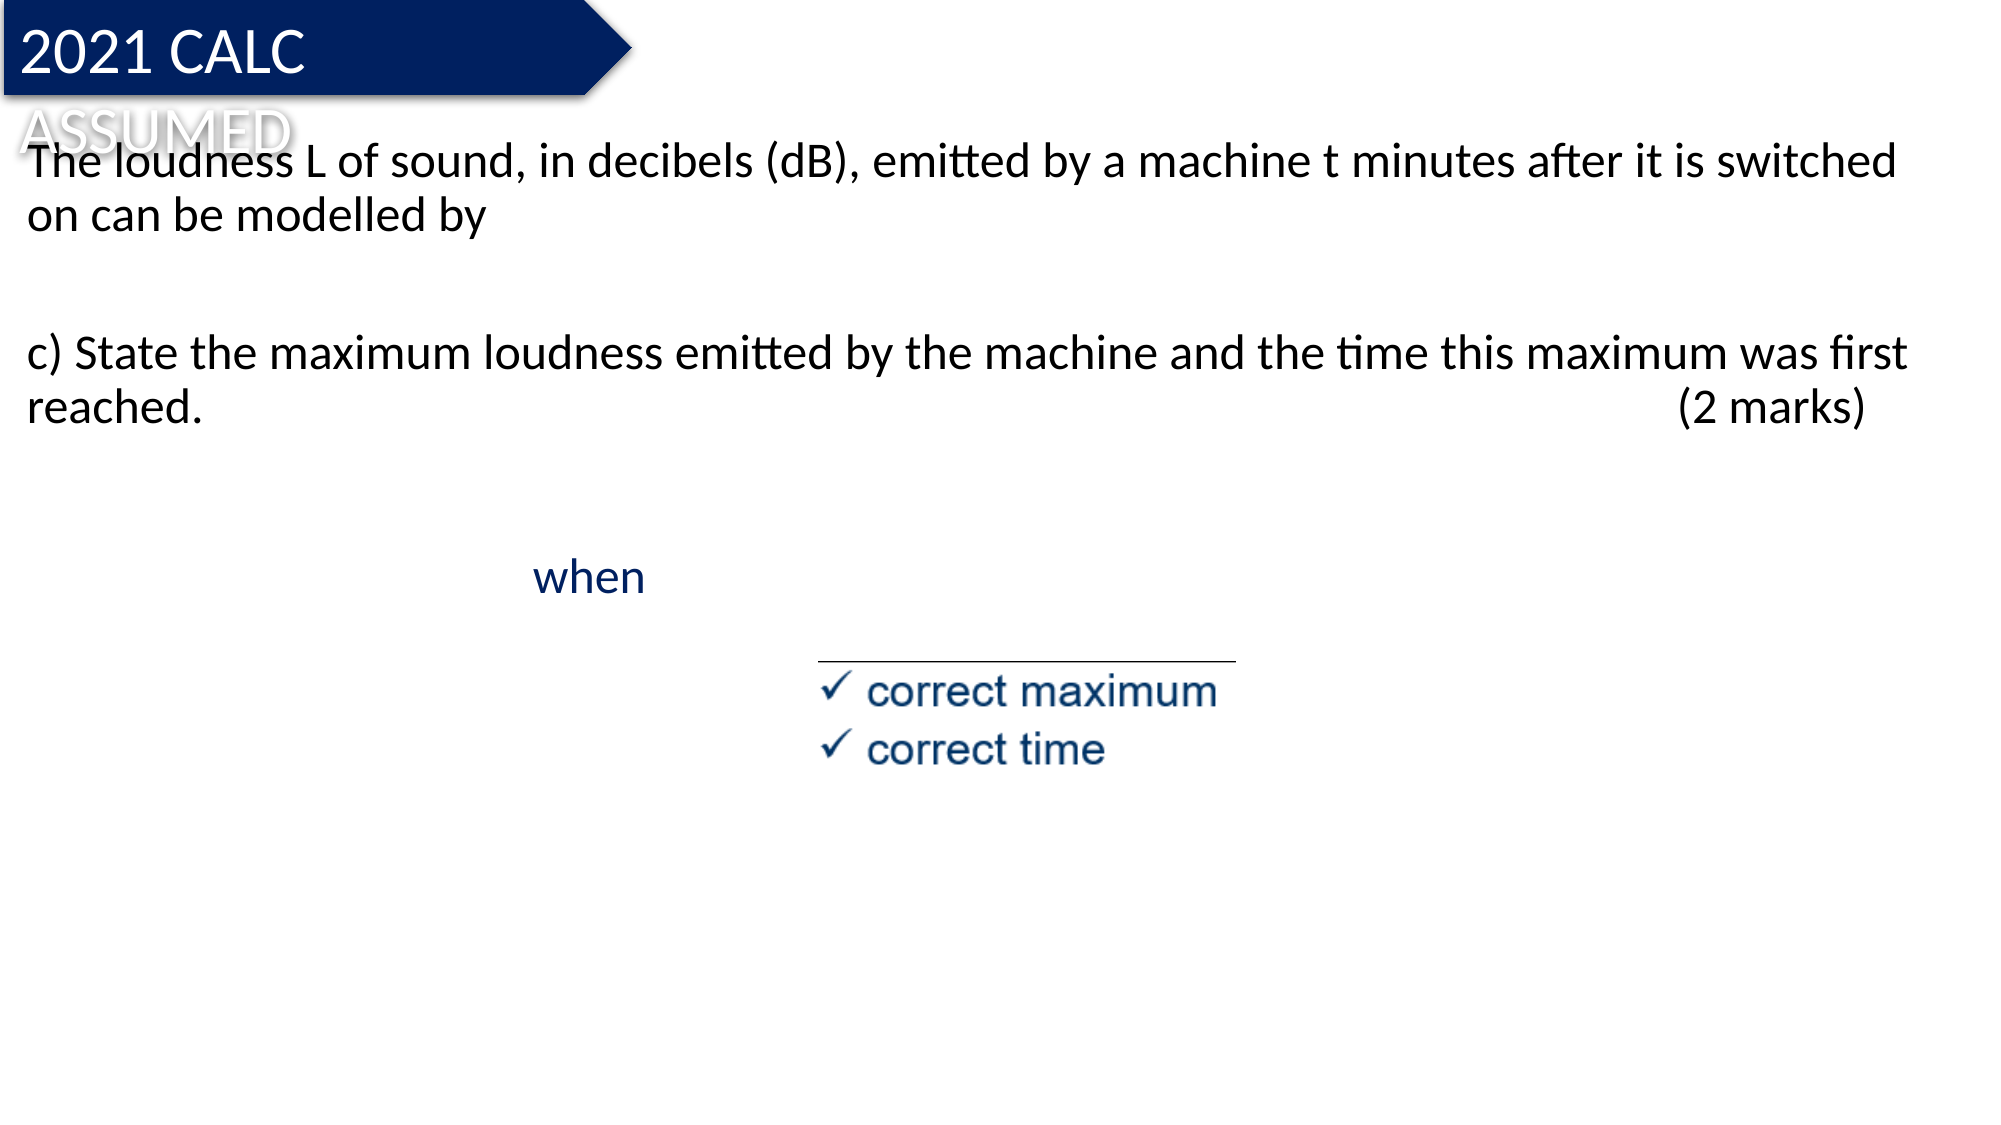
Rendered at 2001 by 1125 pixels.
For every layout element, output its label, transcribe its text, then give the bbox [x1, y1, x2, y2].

picture [818, 661, 1236, 771]
text_box 2021 CALC ASSUMED [4, 0, 632, 95]
